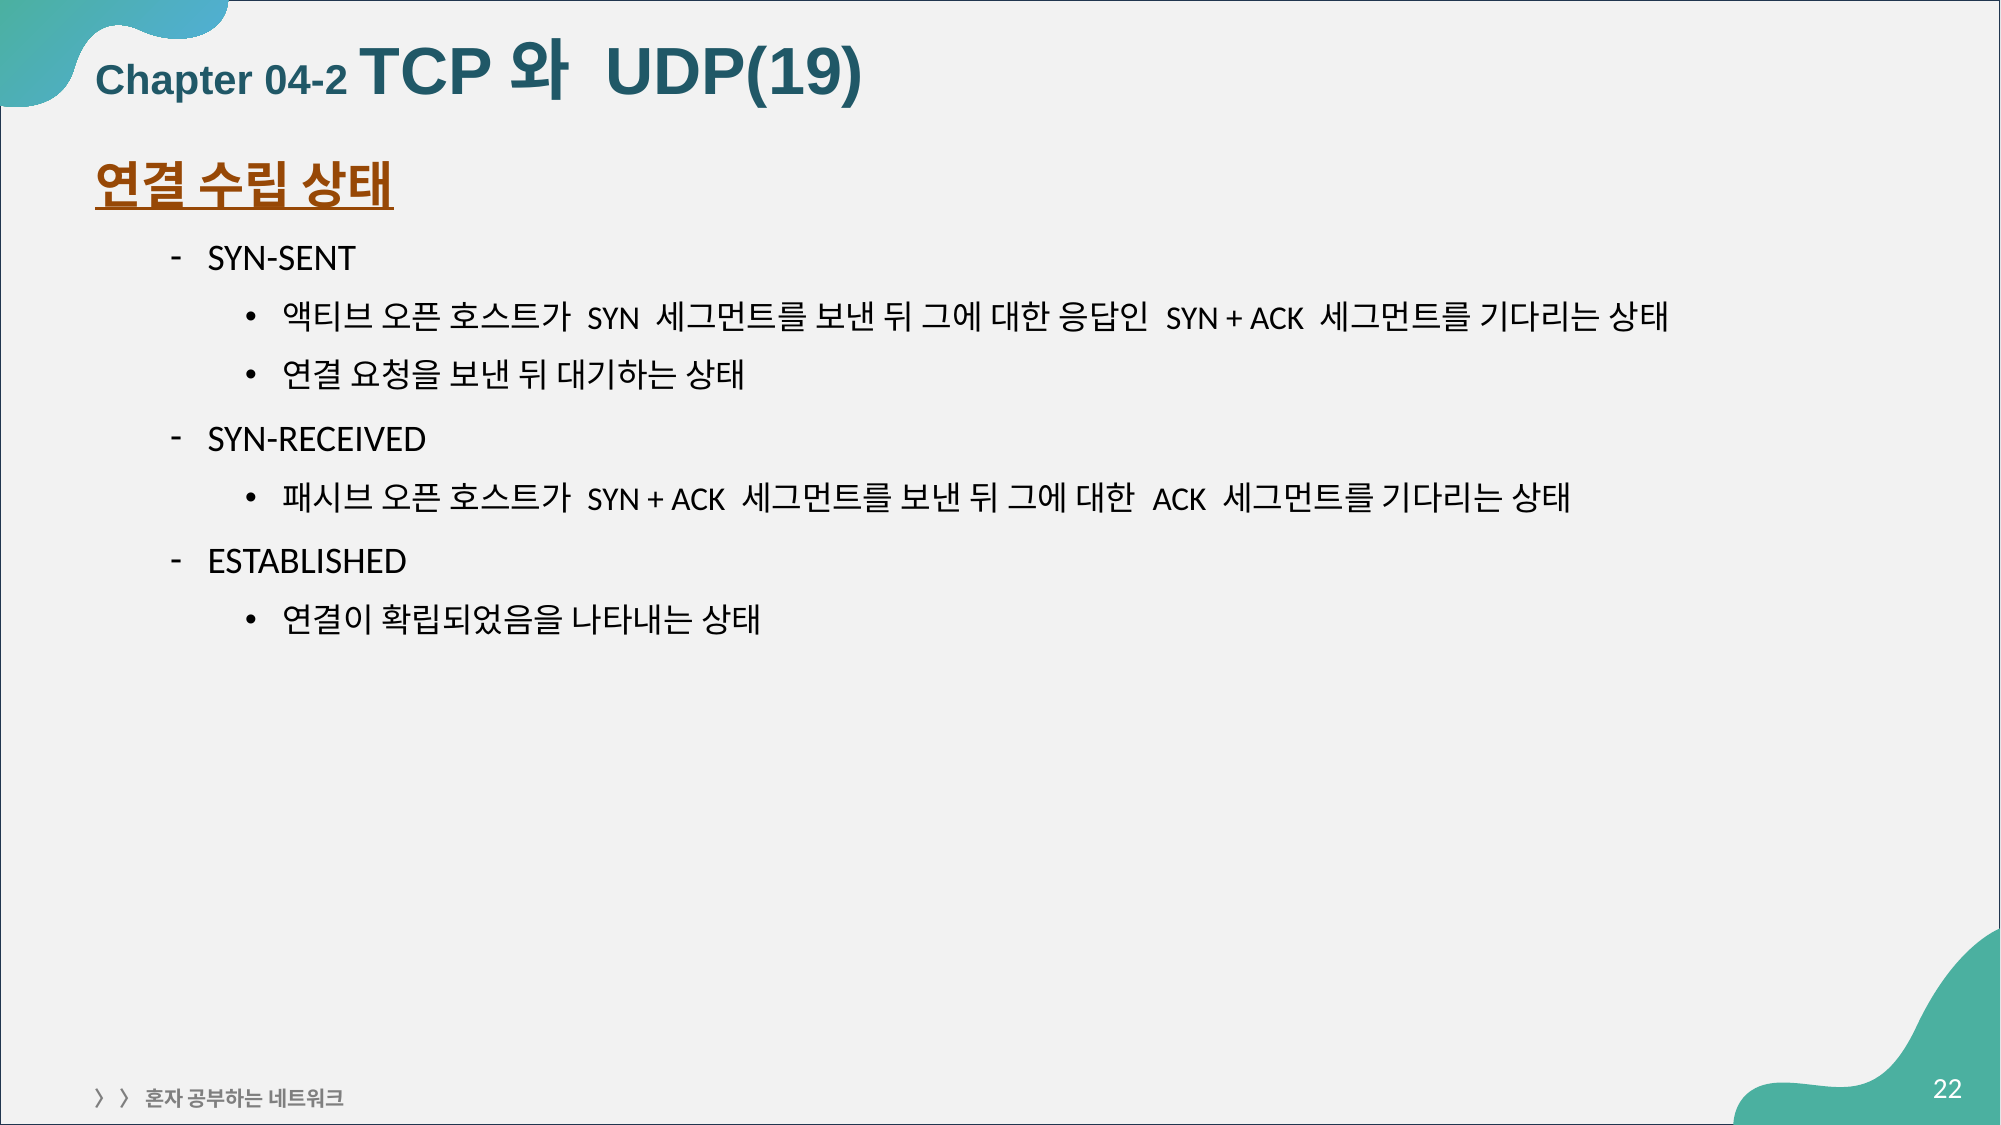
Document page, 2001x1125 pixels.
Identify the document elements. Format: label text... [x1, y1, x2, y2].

list 연결 수립 상태 SYN-SENT 액티브 오픈 호스트가 SYN 세그먼트를 보낸 뒤 그에 대한 응답인 SYN + ACK 세그먼트를 기다리는 상태 연결 요청을 보낸 뒤 대기하는 상태 SYN-RECEIVED 패시브 오픈 호스트가 SYN + ACK 세그먼트를 보낸 뒤 그에 대한 ACK 세그먼트를 기다리는 상태 ESTABLISHED 연결이 확립되었음을 나타내는 상태 [79, 133, 1971, 1079]
slide_number ‹#› [1917, 1061, 1984, 1122]
title Chapter 04-2 TCP와 UDP(19) [79, 17, 1931, 128]
footer 〉 〉 혼자 공부하는 네트워크 [79, 1078, 755, 1114]
